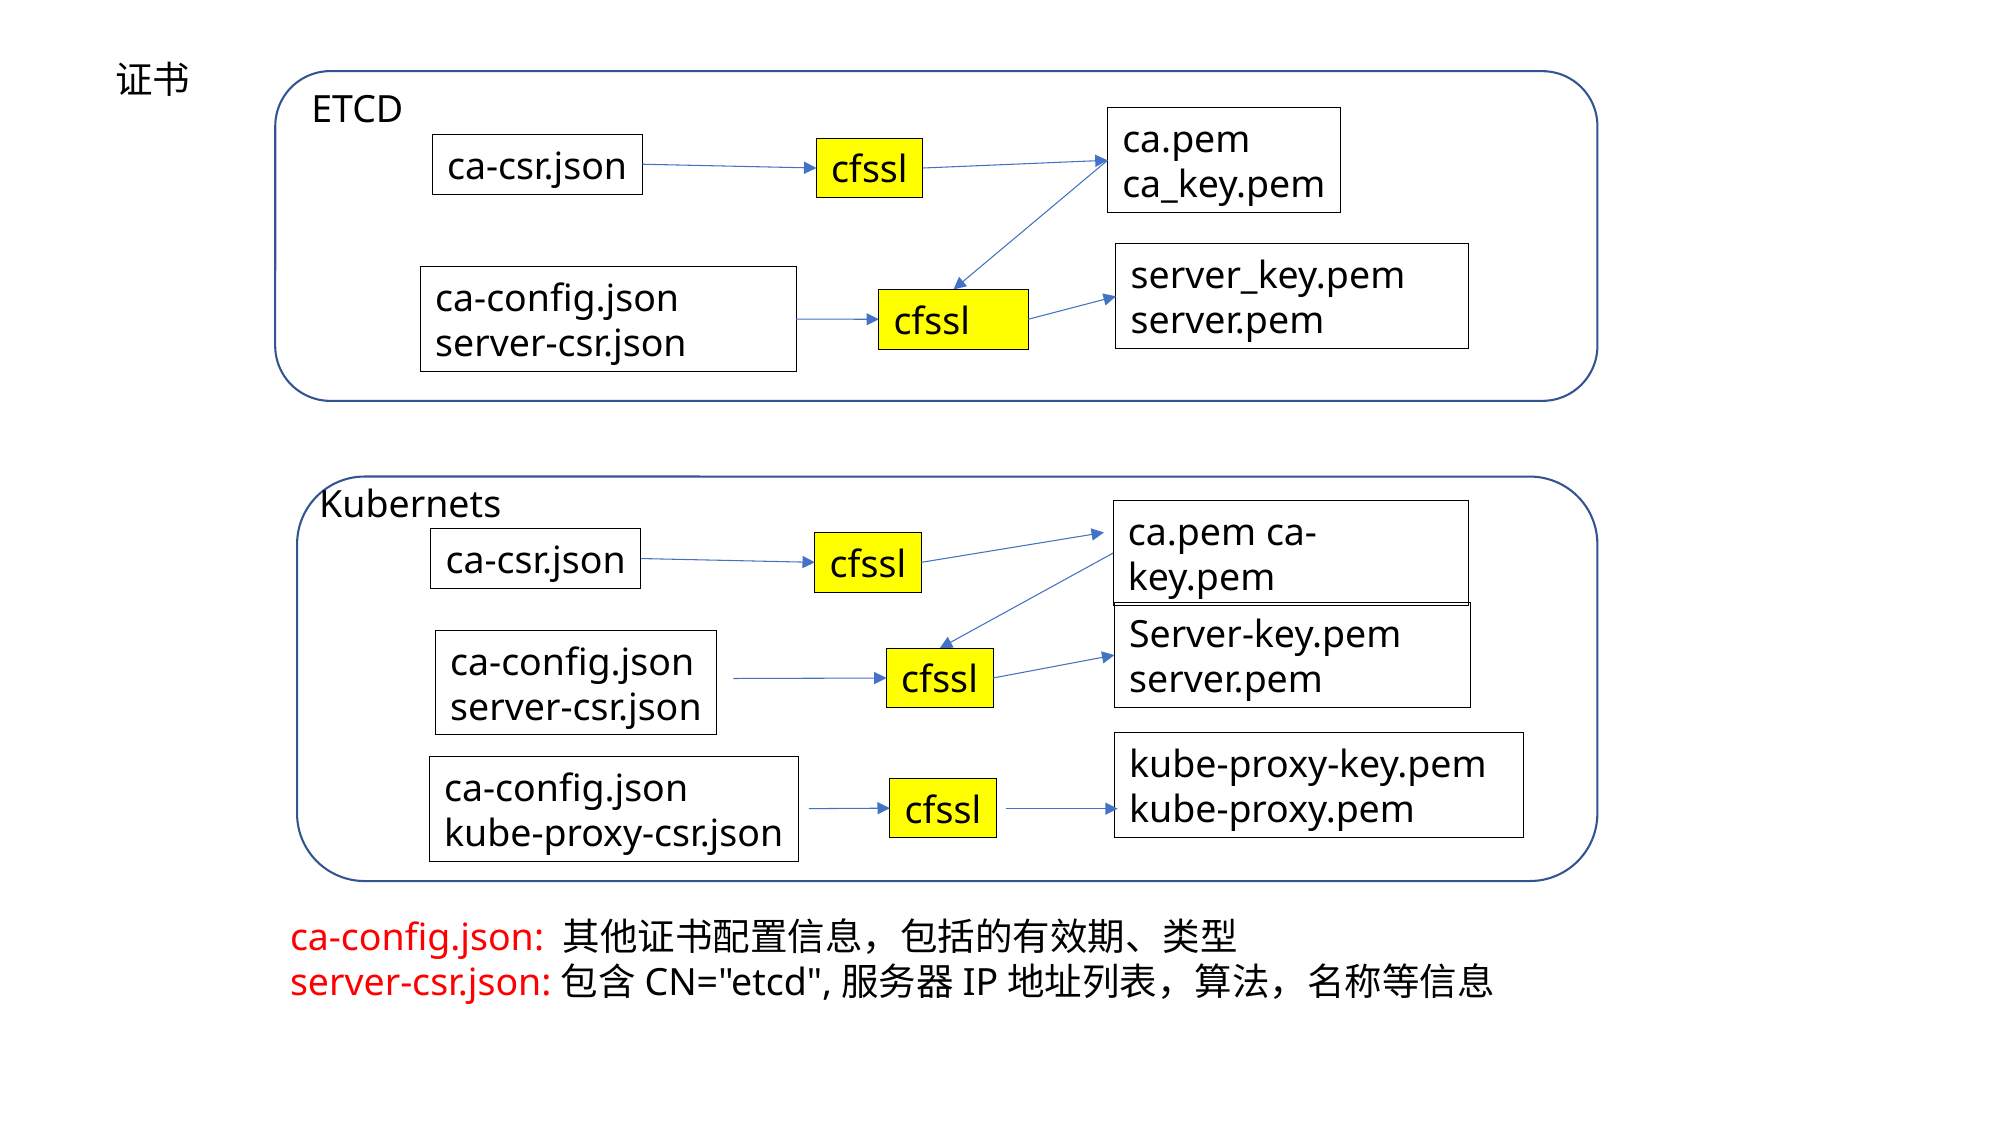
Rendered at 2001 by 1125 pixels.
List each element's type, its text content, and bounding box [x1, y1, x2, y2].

text_box ca-csr.json [430, 528, 641, 589]
text_box 证书 [100, 48, 214, 109]
text_box cfssl [886, 648, 994, 708]
text_box ca-config.json server-csr.json [420, 266, 797, 372]
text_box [939, 530, 1114, 649]
text_box Kubernets [304, 472, 517, 532]
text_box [655, 558, 806, 563]
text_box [930, 532, 1104, 563]
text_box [1028, 297, 1116, 320]
text_box cfssl [889, 778, 997, 838]
text_box [296, 475, 1599, 883]
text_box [656, 164, 808, 169]
text_box ca.pem ca-key.pem [1113, 500, 1469, 602]
text_box ETCD [296, 77, 419, 138]
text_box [953, 169, 1115, 290]
text_box ca.pem ca_key.pem [1107, 107, 1341, 213]
text_box [274, 70, 1599, 402]
text_box ca-config.json server-csr.json [435, 630, 717, 735]
text_box ca-config.json kube-proxy-csr.json [429, 756, 799, 862]
text_box cfssl [816, 138, 923, 198]
text_box Server-key.pem server.pem [1114, 602, 1471, 708]
text_box cfssl [878, 289, 1029, 350]
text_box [1002, 655, 1115, 679]
text_box cfssl [814, 532, 922, 593]
text_box ca-config.json: 其他证书配置信息，包括的有效期、类型 server-csr.json:包含CN="etcd",服务器IP地址列表，算法，名称等信息 [275, 905, 1553, 1010]
text_box ca-csr.json [432, 134, 643, 195]
text_box kube-proxy-key.pem kube-proxy.pem [1114, 732, 1524, 838]
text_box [932, 160, 1115, 169]
text_box server_key.pem server.pem [1115, 243, 1469, 349]
